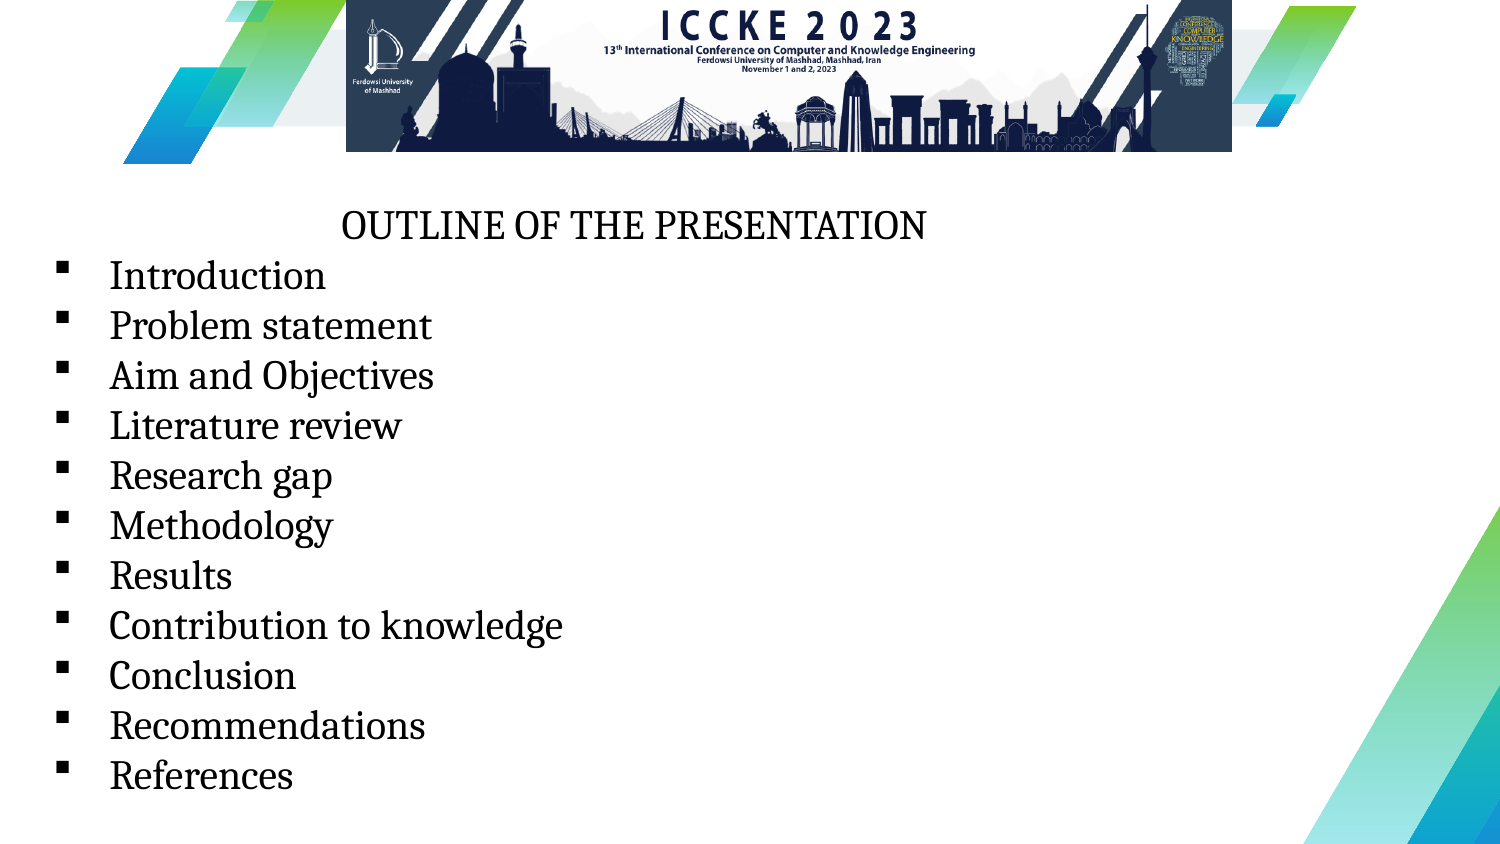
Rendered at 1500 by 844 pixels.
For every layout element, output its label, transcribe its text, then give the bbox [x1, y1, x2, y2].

text_box OUTLINE OF THE PRESENTATION Introduction Problem statement Aim and Objectives Literature review Research gap Methodology Results Contribution to knowledge Conclusion Recommendations References [38, 190, 1232, 806]
picture [346, 0, 1232, 152]
